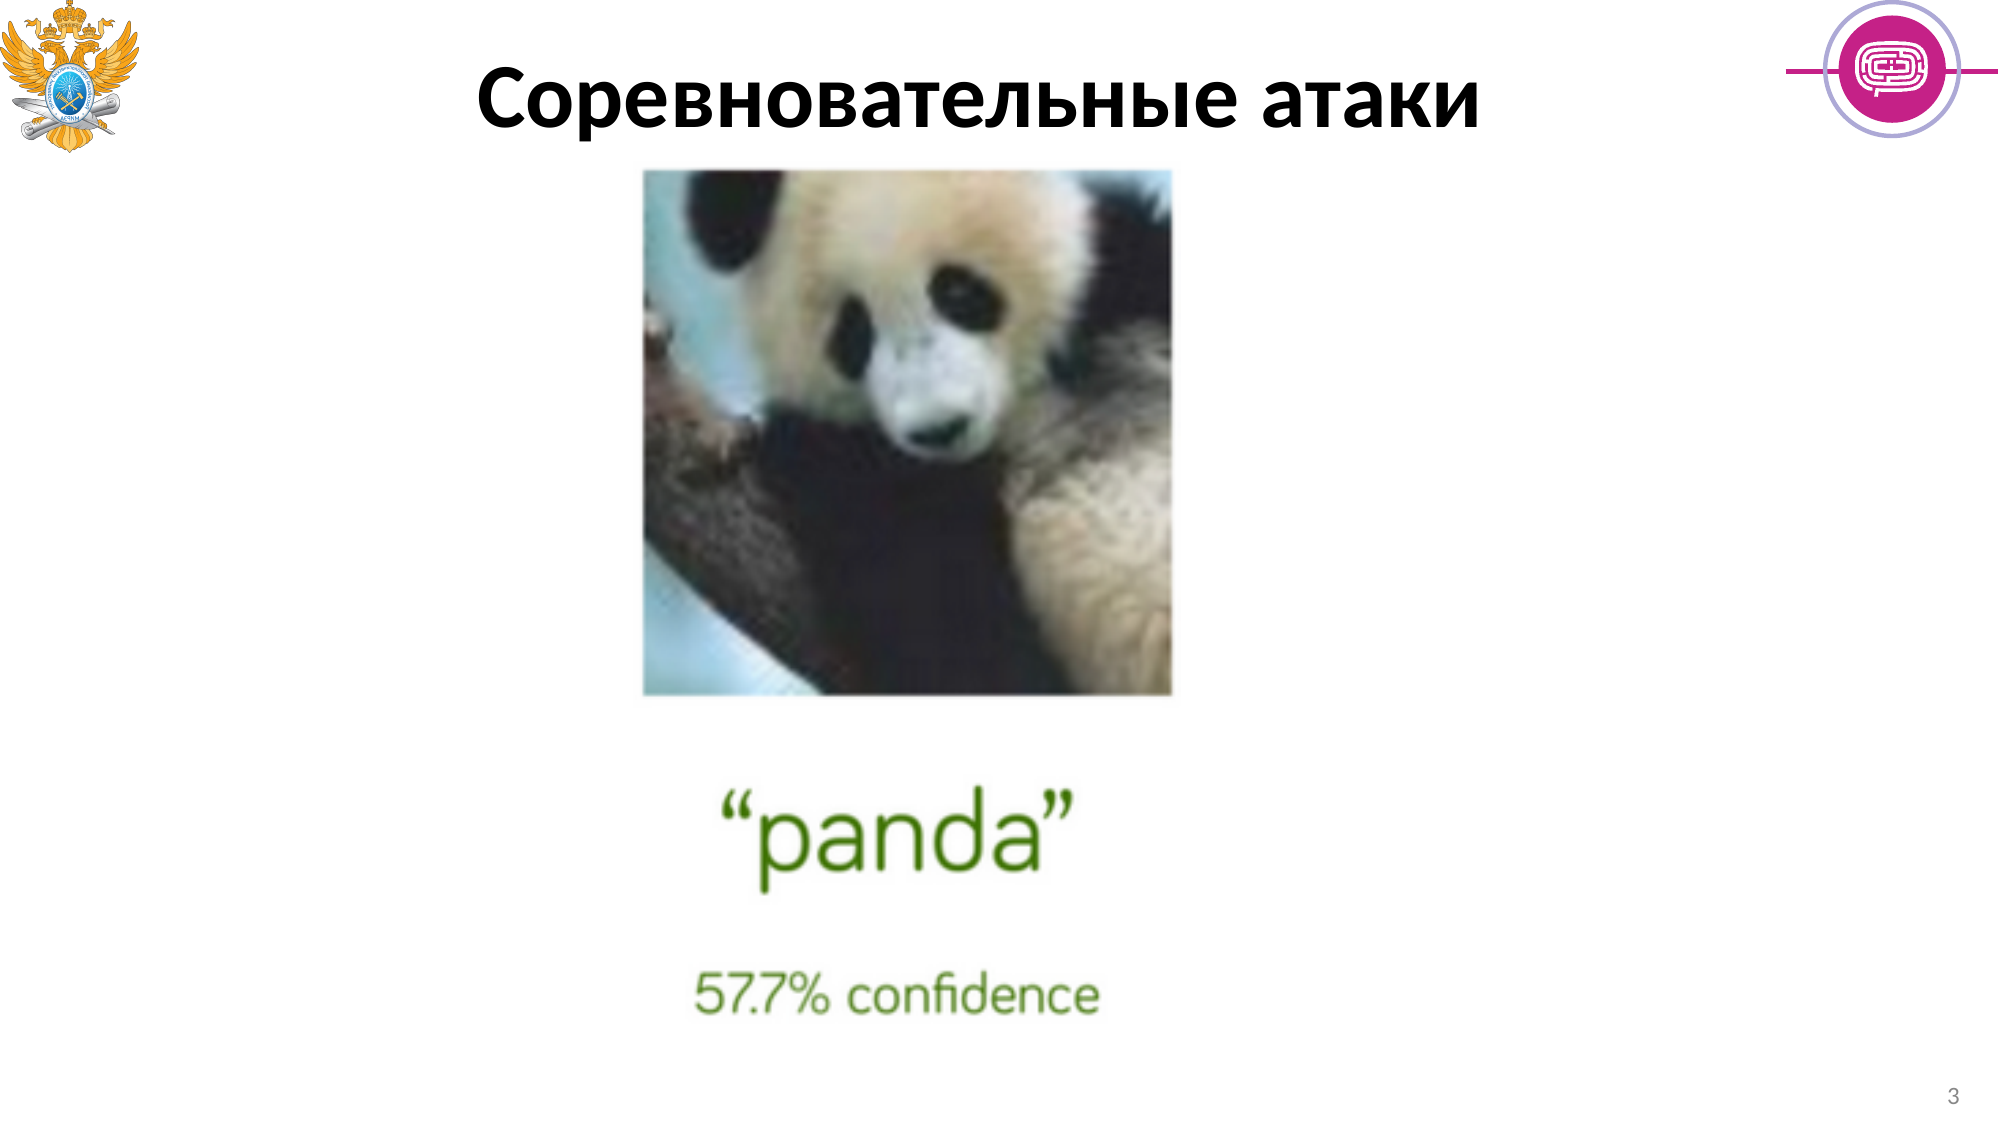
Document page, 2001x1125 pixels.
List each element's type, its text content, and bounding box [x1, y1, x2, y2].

picture [0, 0, 139, 154]
slide_number ‹#› [1855, 1075, 1975, 1115]
text_box [1825, 2, 1960, 137]
picture [600, 144, 1181, 1062]
title Соревновательные атаки [153, 10, 1808, 186]
picture [1855, 41, 1928, 97]
